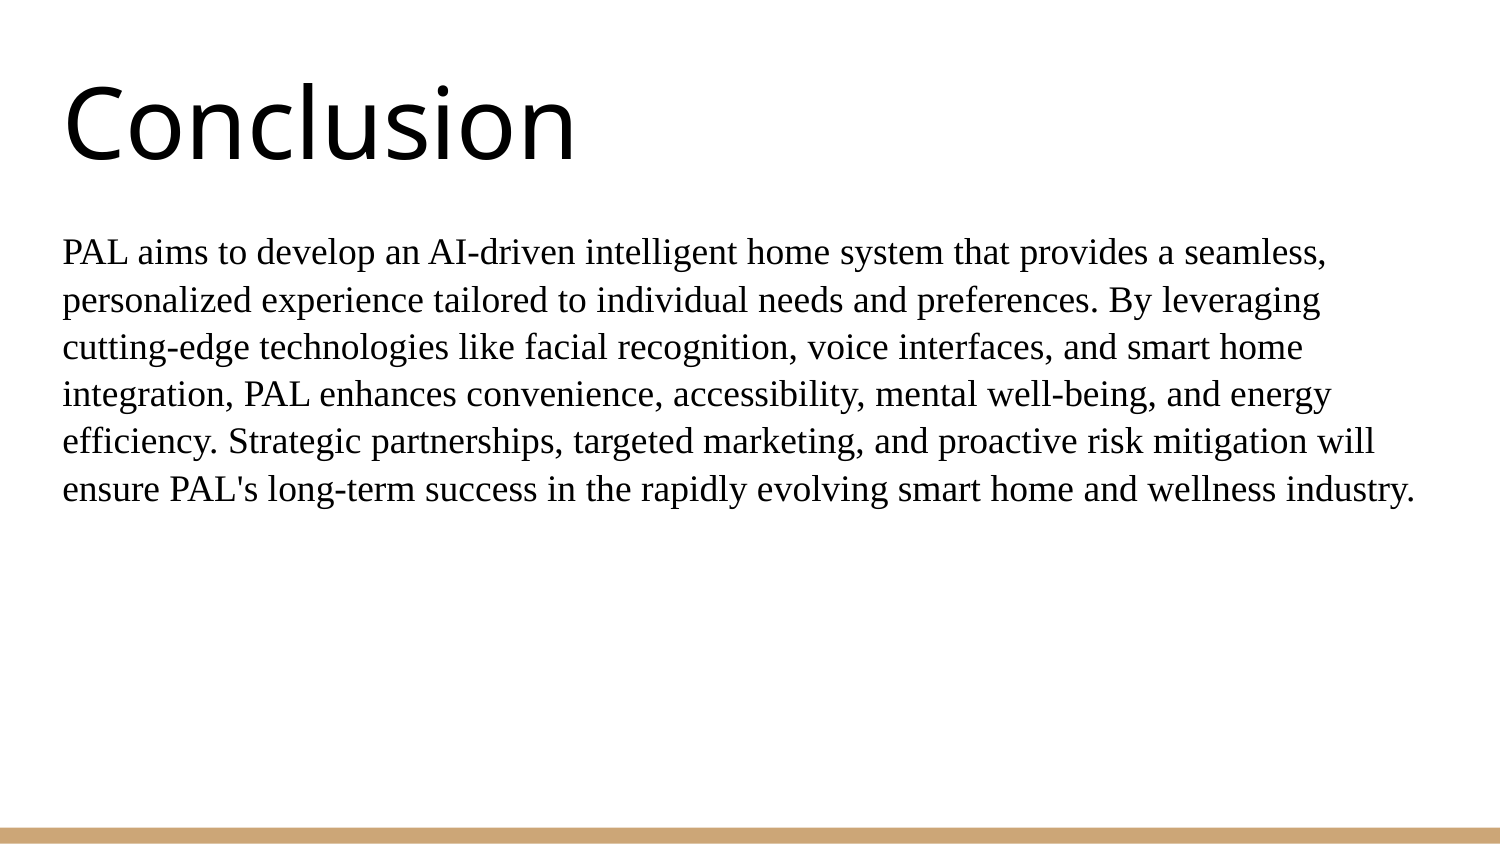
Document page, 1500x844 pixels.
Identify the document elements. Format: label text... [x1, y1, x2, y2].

title Conclusion [51, 51, 1449, 189]
list PAL aims to develop an AI-driven intelligent home system that provides a seamless, personalized experience tailored to individual needs and preferences. By leveraging cutting-edge technologies like facial recognition, voice interfaces, and smart home integration, PAL enhances convenience, accessibility, mental well-being, and energy efficiency. Strategic partnerships, targeted marketing, and proactive risk mitigation will ensure PAL's long-term success in the rapidly evolving smart home and wellness industry. [51, 219, 1449, 755]
